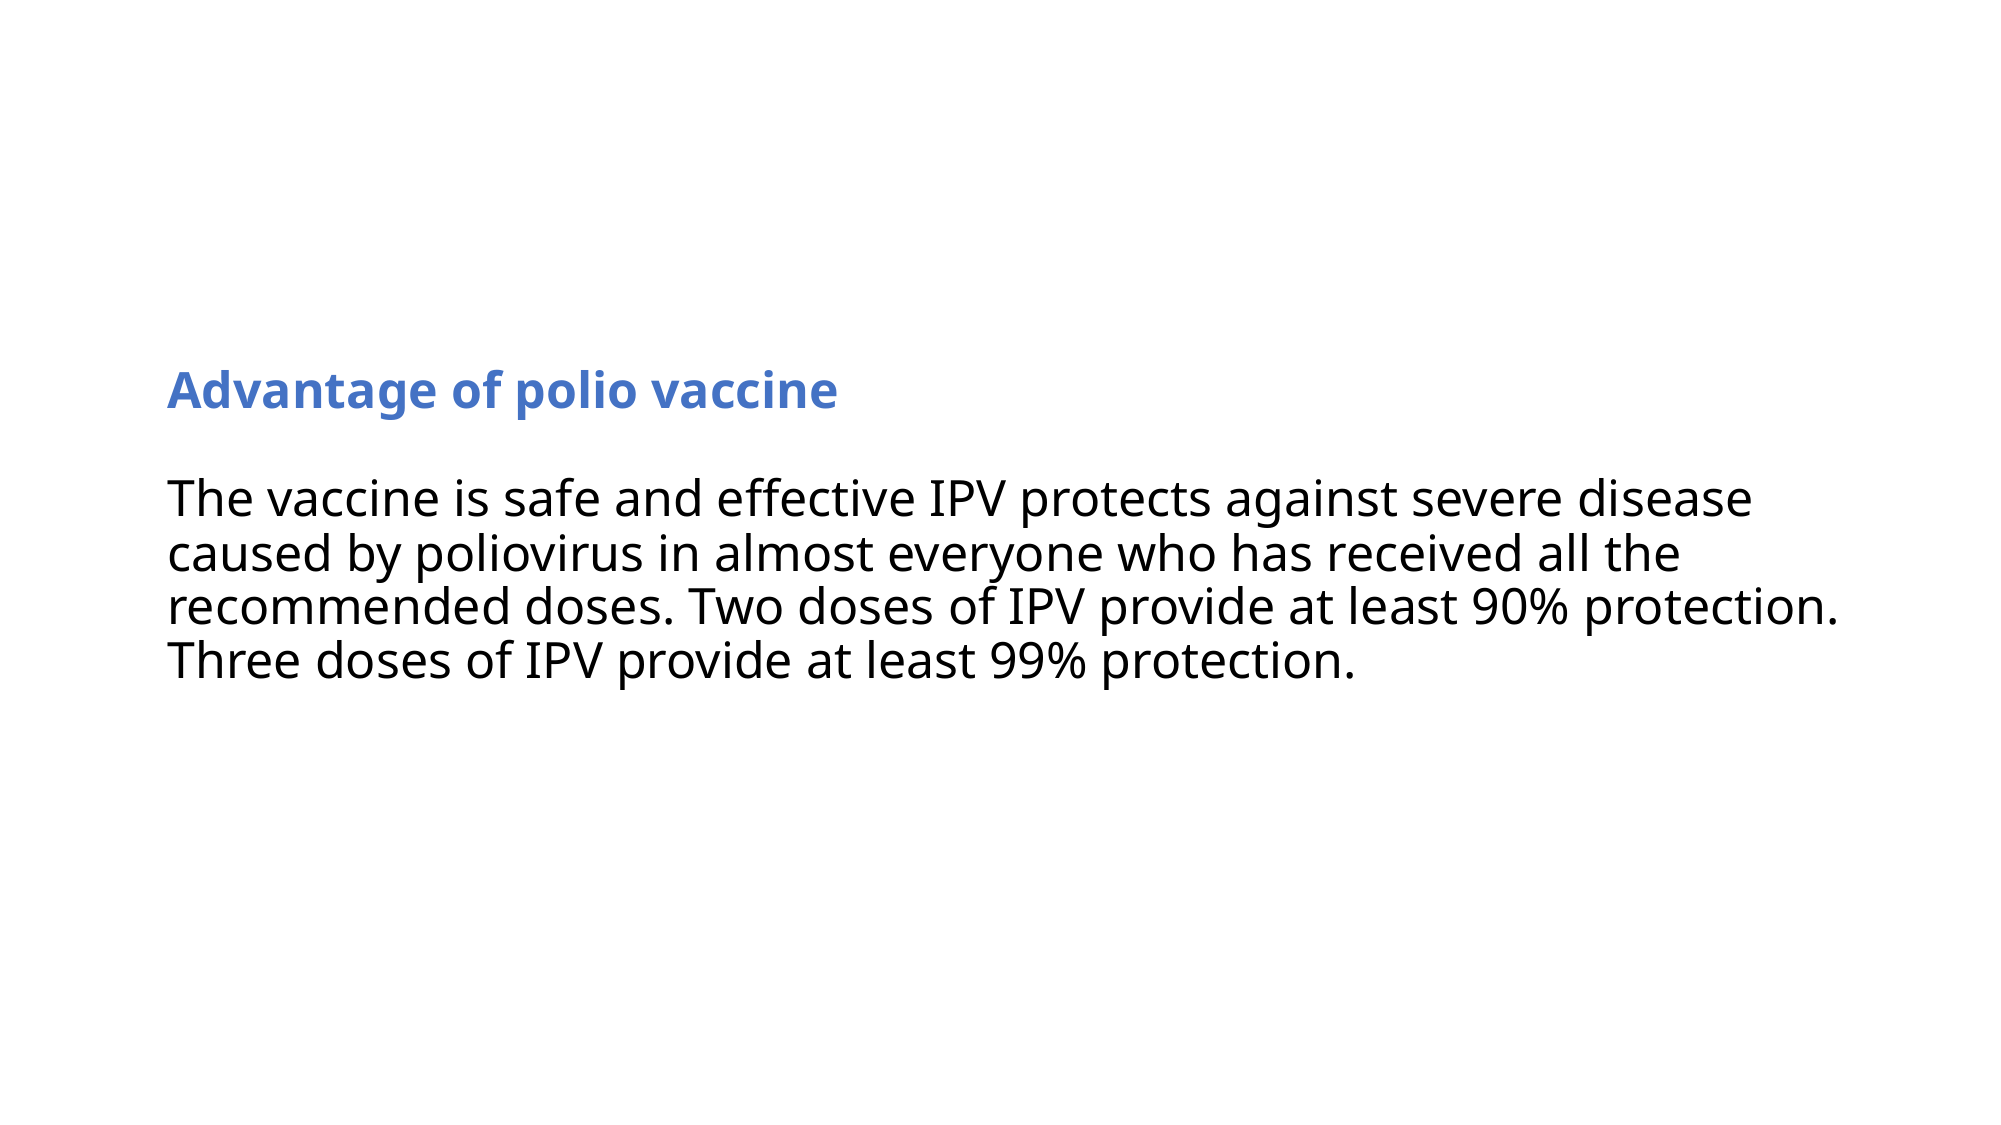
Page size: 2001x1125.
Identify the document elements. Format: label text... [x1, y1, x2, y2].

title Advantage of polio vaccine The vaccine is safe and effective IPV protects against severe disease caused by poliovirus in almost everyone who has received all the recommended doses. Two doses of IPV provide at least 90% protection. Three doses of IPV provide at least 99% protection. [152, 196, 1878, 860]
